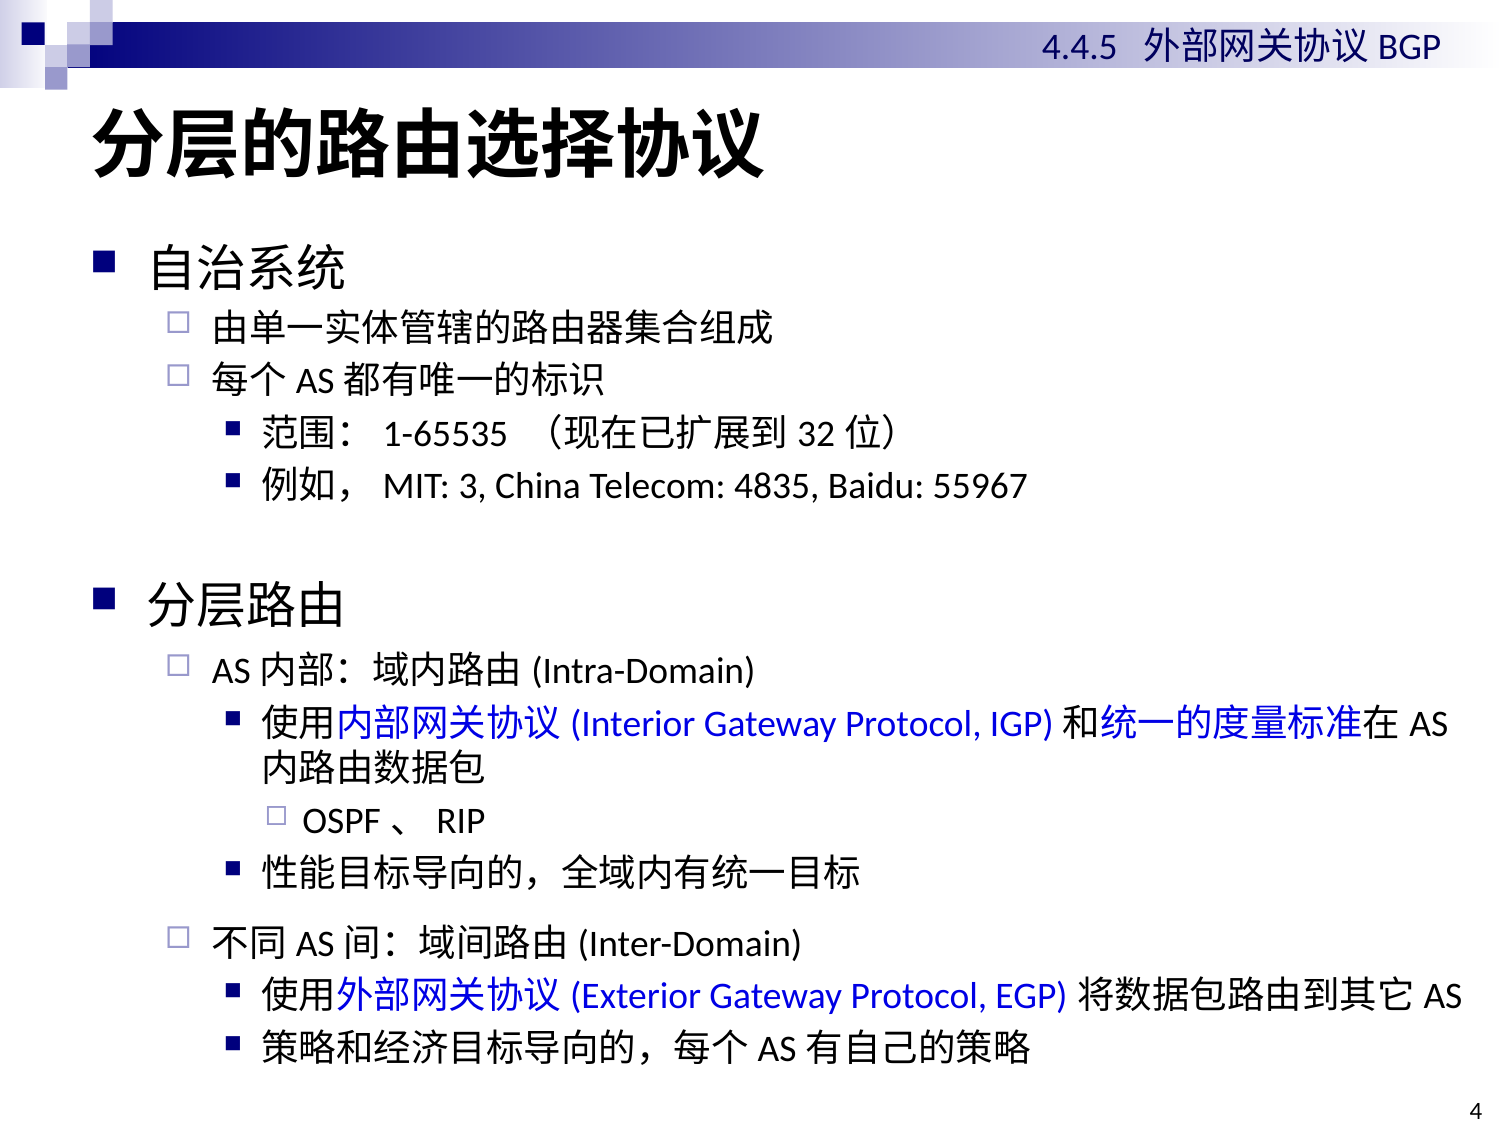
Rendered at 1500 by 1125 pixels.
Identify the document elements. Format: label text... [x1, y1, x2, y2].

list 自治系统 由单一实体管辖的路由器集合组成 每个AS都有唯一的标识 范围：1-65535 （现在已扩展到32位） 例如，MIT: 3, China Telecom: 4835, Baidu: 55967 分层路由 AS内部：域内路由(Intra-Domain) 使用内部网关协议(Interior Gateway Protocol, IGP)和统一的度量标准在AS内路由数据包 OSPF、RIP 性能目标导向的，全域内有统一目标 不同AS间：域间路由(Inter-Domain) 使用外部网关协议(Exterior Gateway Protocol, EGP)将数据包路由到其它AS 策略和经济目标导向的，每个AS有自己的策略 [75, 229, 1483, 1100]
title 分层的路由选择协议 [75, 75, 1425, 209]
slide_number 4 [1448, 1100, 1483, 1125]
text_box 4.4.5 外部网关协议BGP [1027, 14, 1465, 75]
